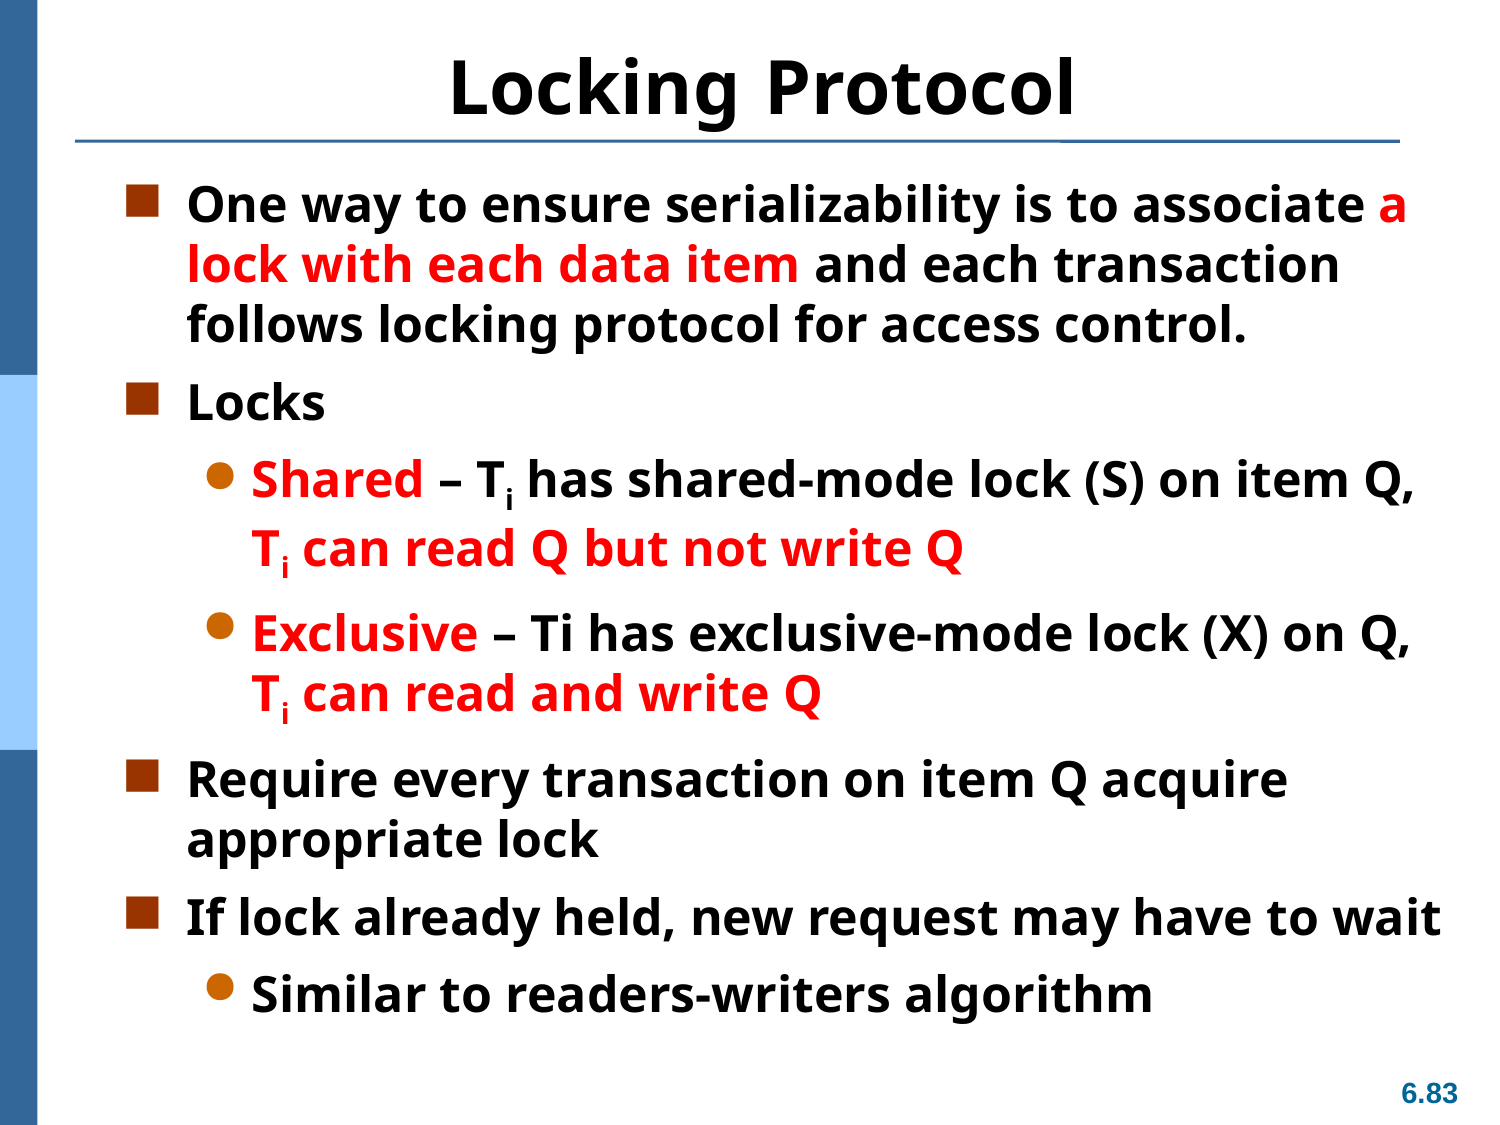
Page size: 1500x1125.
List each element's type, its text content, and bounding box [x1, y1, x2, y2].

title Locking Protocol [87, 45, 1438, 141]
list One way to ensure serializability is to associate a lock with each data item and each transaction follows locking protocol for access control. Locks Shared – Ti has shared-mode lock (S) on item Q, Ti can read Q but not write Q Exclusive – Ti has exclusive-mode lock (X) on Q, Ti can read and write Q Require every transaction on item Q acquire appropriate lock If lock already held, new request may have to wait Similar to readers-writers algorithm [114, 165, 1466, 909]
